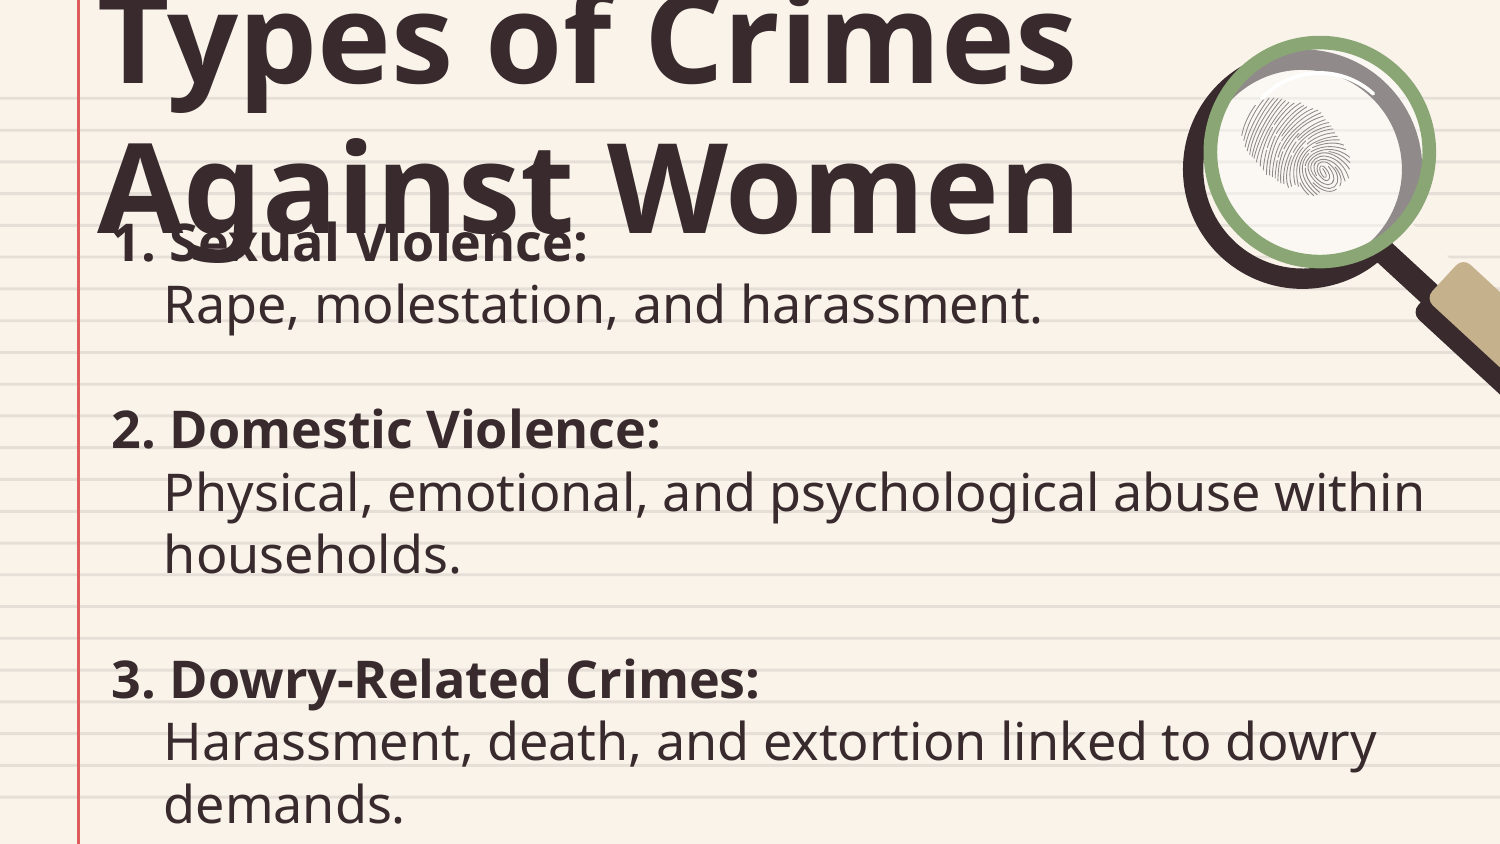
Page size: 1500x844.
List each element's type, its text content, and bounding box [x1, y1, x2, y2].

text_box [1131, 0, 1500, 613]
title Types of Crimes Against Women [82, 16, 1126, 200]
subtitle 1. Sexual Violence: Rape, molestation, and harassment. 2. Domestic Violence: Physical, emotional, and psychological abuse within households. 3. Dowry-Related Crimes: Harassment, death, and extortion linked to dowry demands. [73, 453, 1448, 653]
